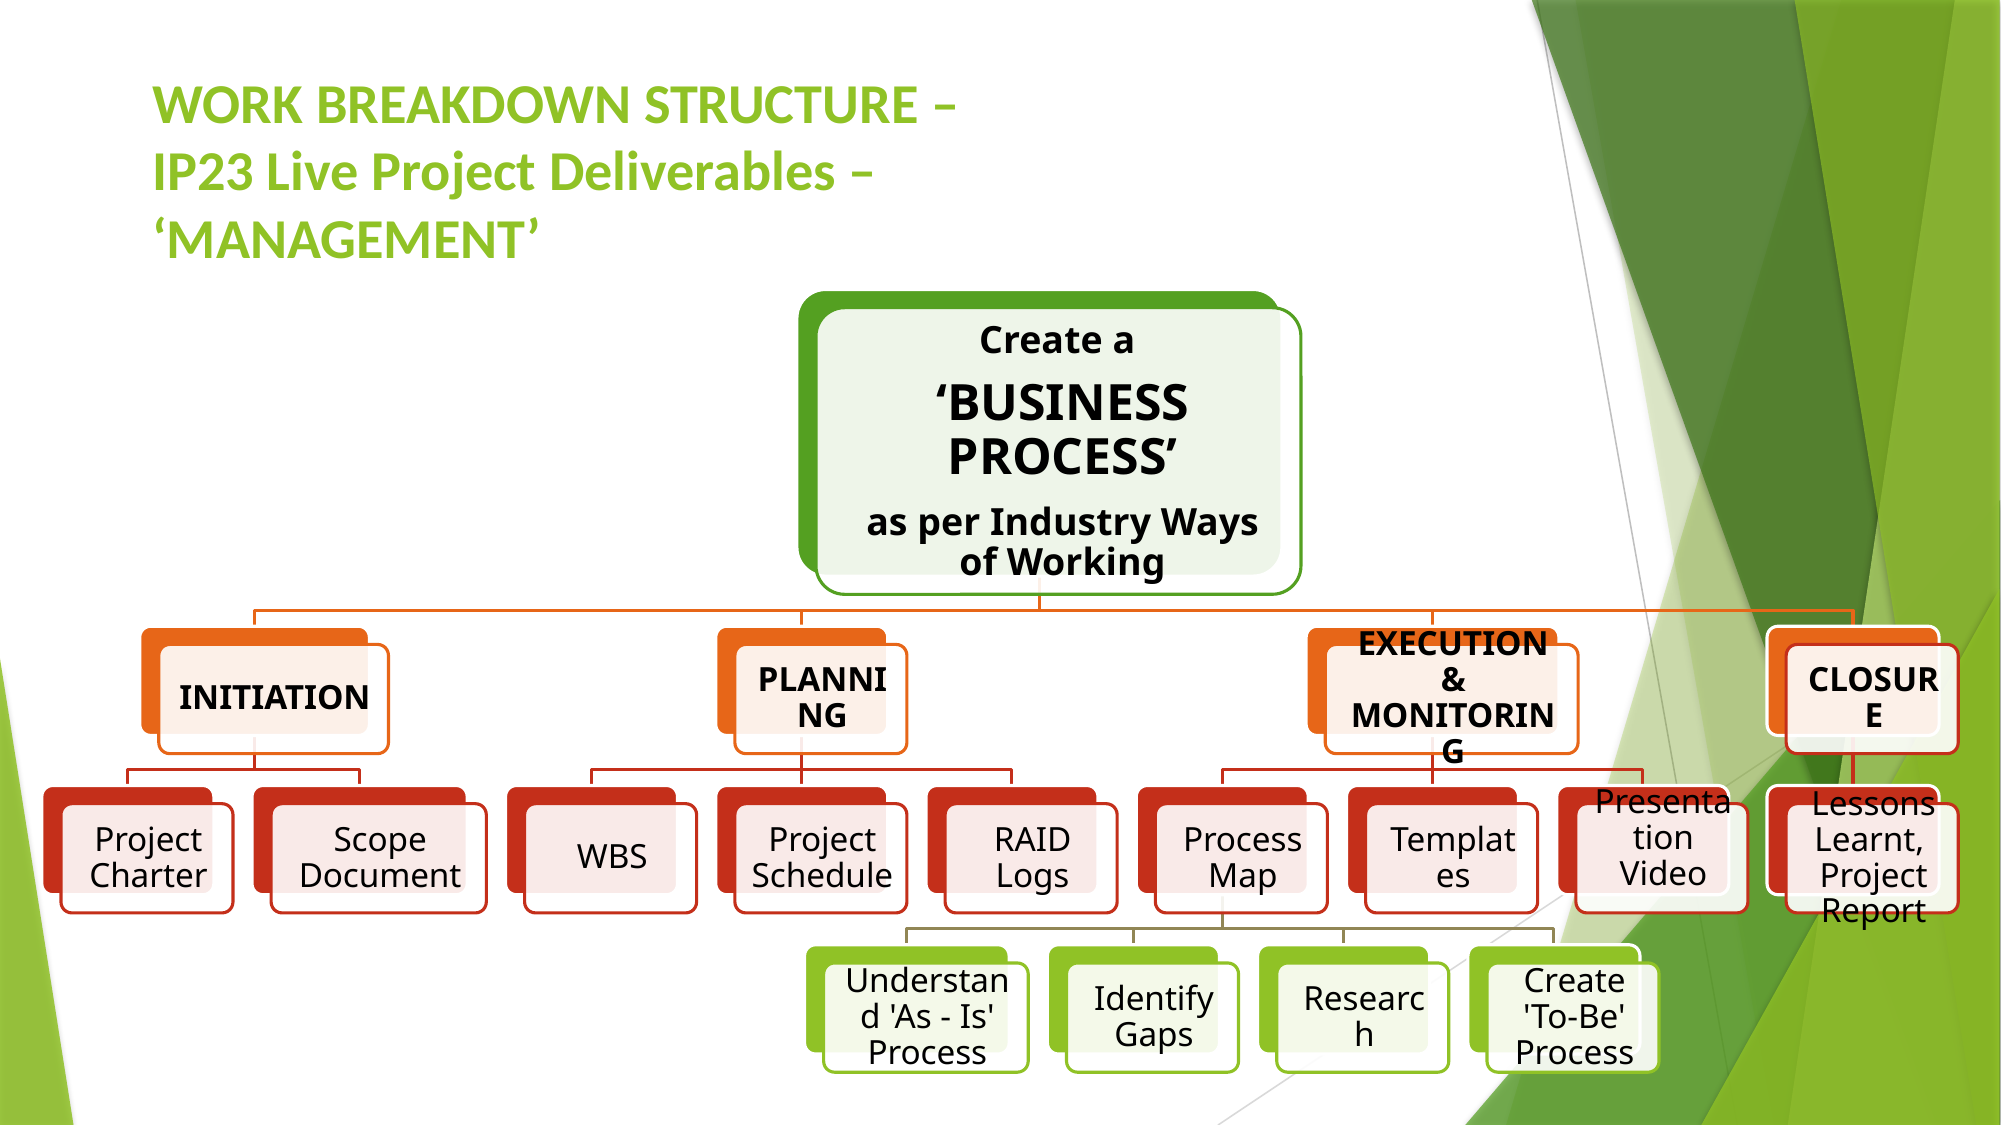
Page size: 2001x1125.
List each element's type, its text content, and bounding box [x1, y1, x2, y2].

title WORK BREAKDOWN STRUCTURE – IP23 Live Project Deliverables – ‘MANAGEMENT’ [137, 59, 1863, 273]
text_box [41, 276, 1959, 1086]
